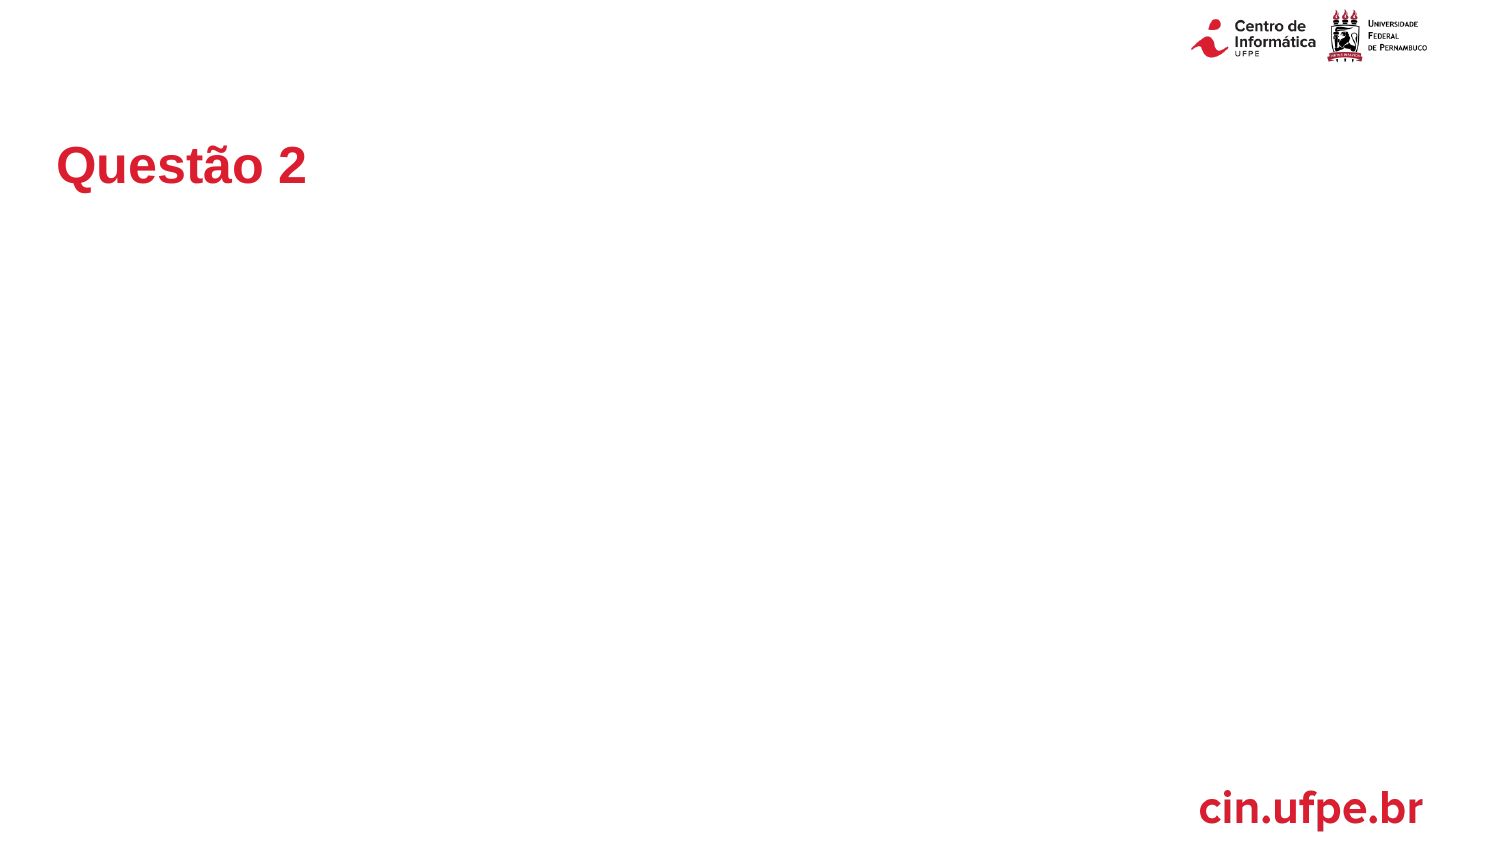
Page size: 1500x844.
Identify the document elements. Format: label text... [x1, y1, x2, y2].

picture [1175, 0, 1442, 80]
title Questão 2 [41, 72, 1317, 254]
picture [1198, 784, 1425, 832]
